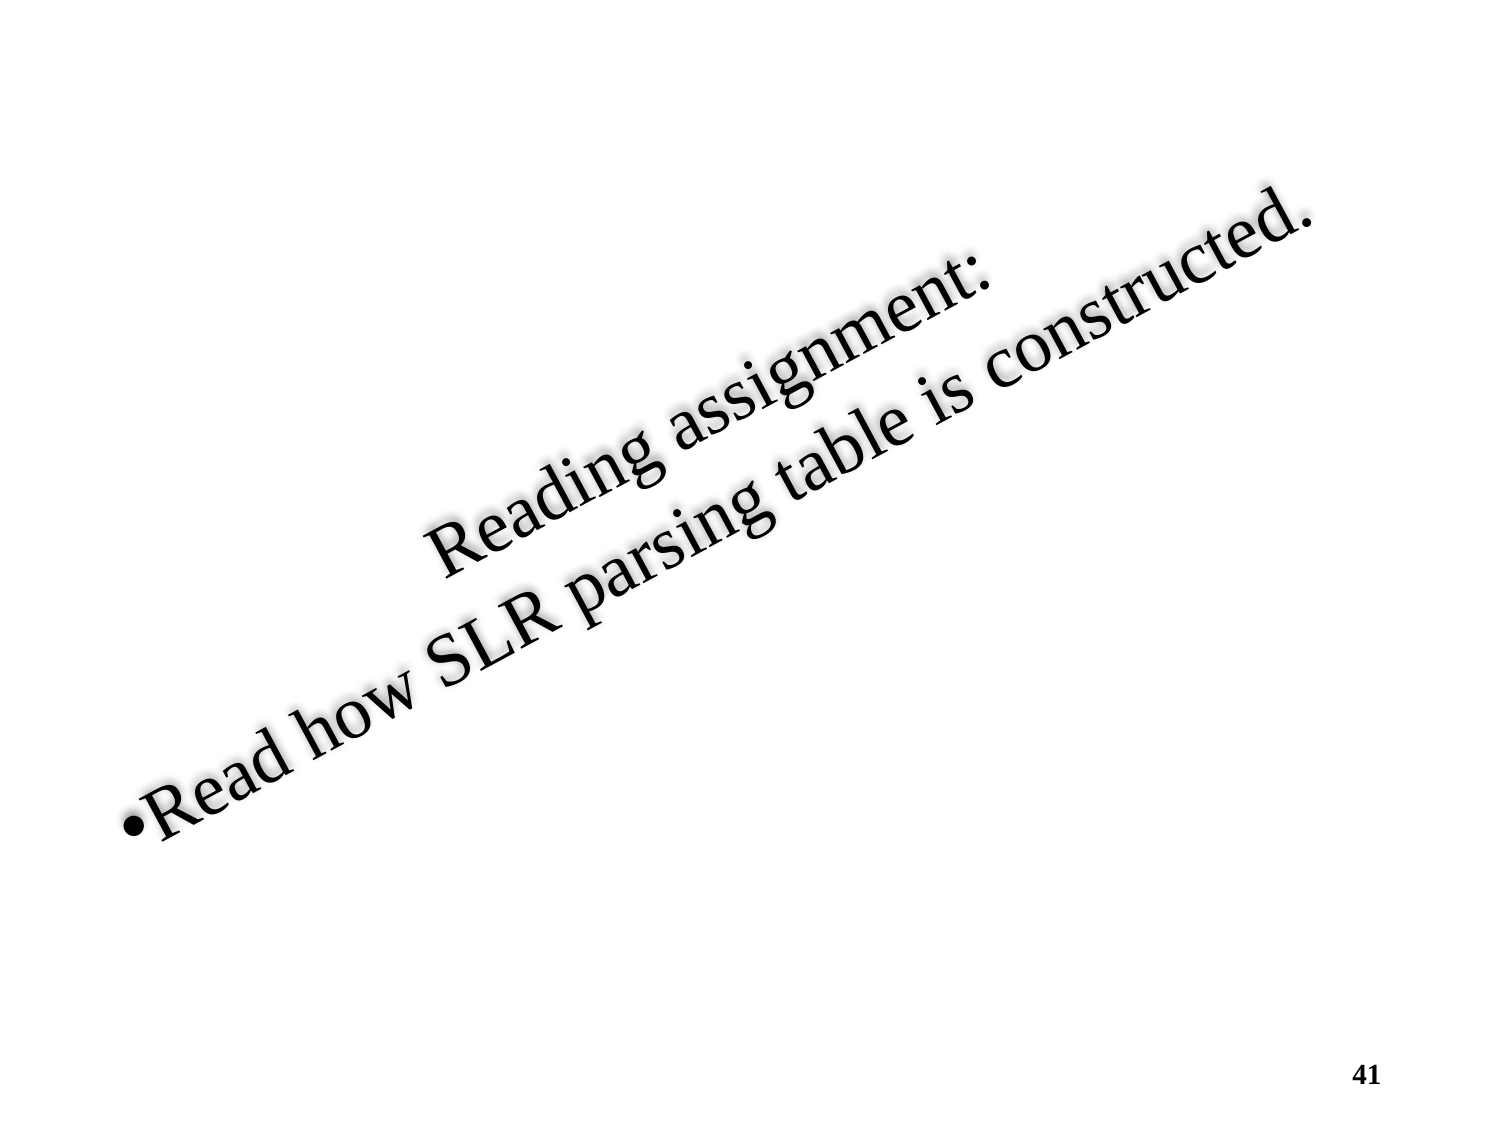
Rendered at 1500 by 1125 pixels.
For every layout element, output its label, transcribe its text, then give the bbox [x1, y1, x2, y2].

list Reading assignment: Read how SLR parsing table is constructed. [33, 7, 1467, 928]
slide_number 41 [1059, 1042, 1397, 1103]
